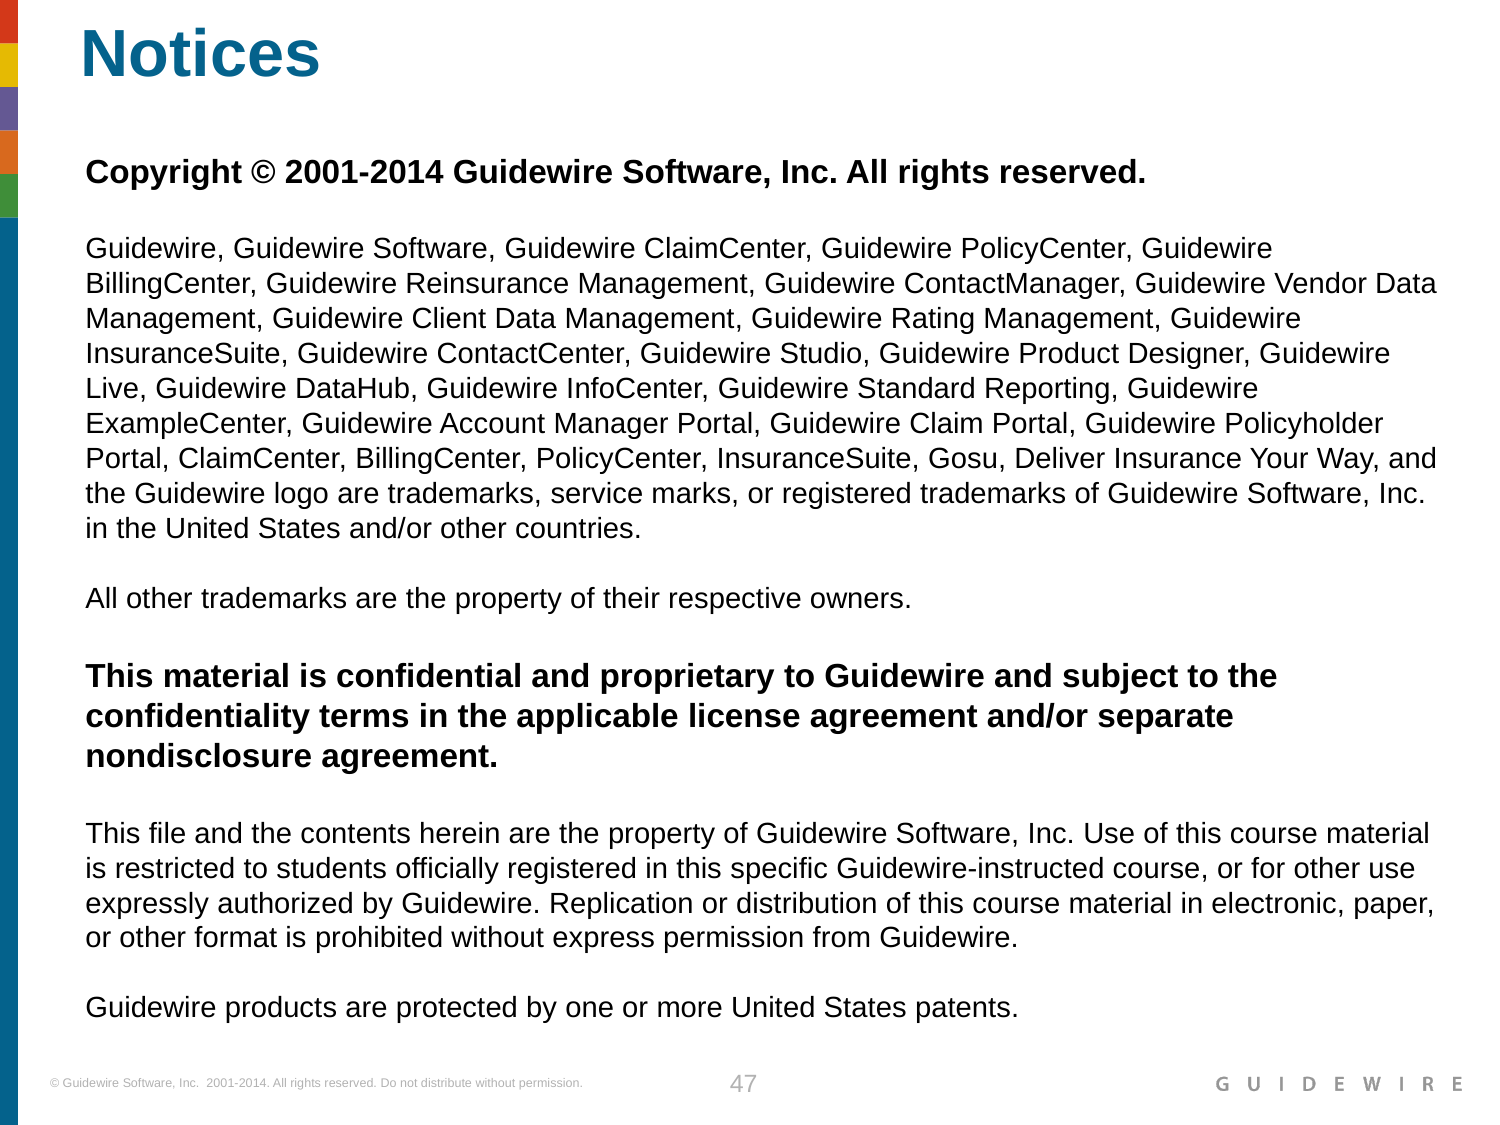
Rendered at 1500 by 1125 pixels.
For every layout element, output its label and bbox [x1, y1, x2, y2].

picture [1215, 1073, 1480, 1096]
